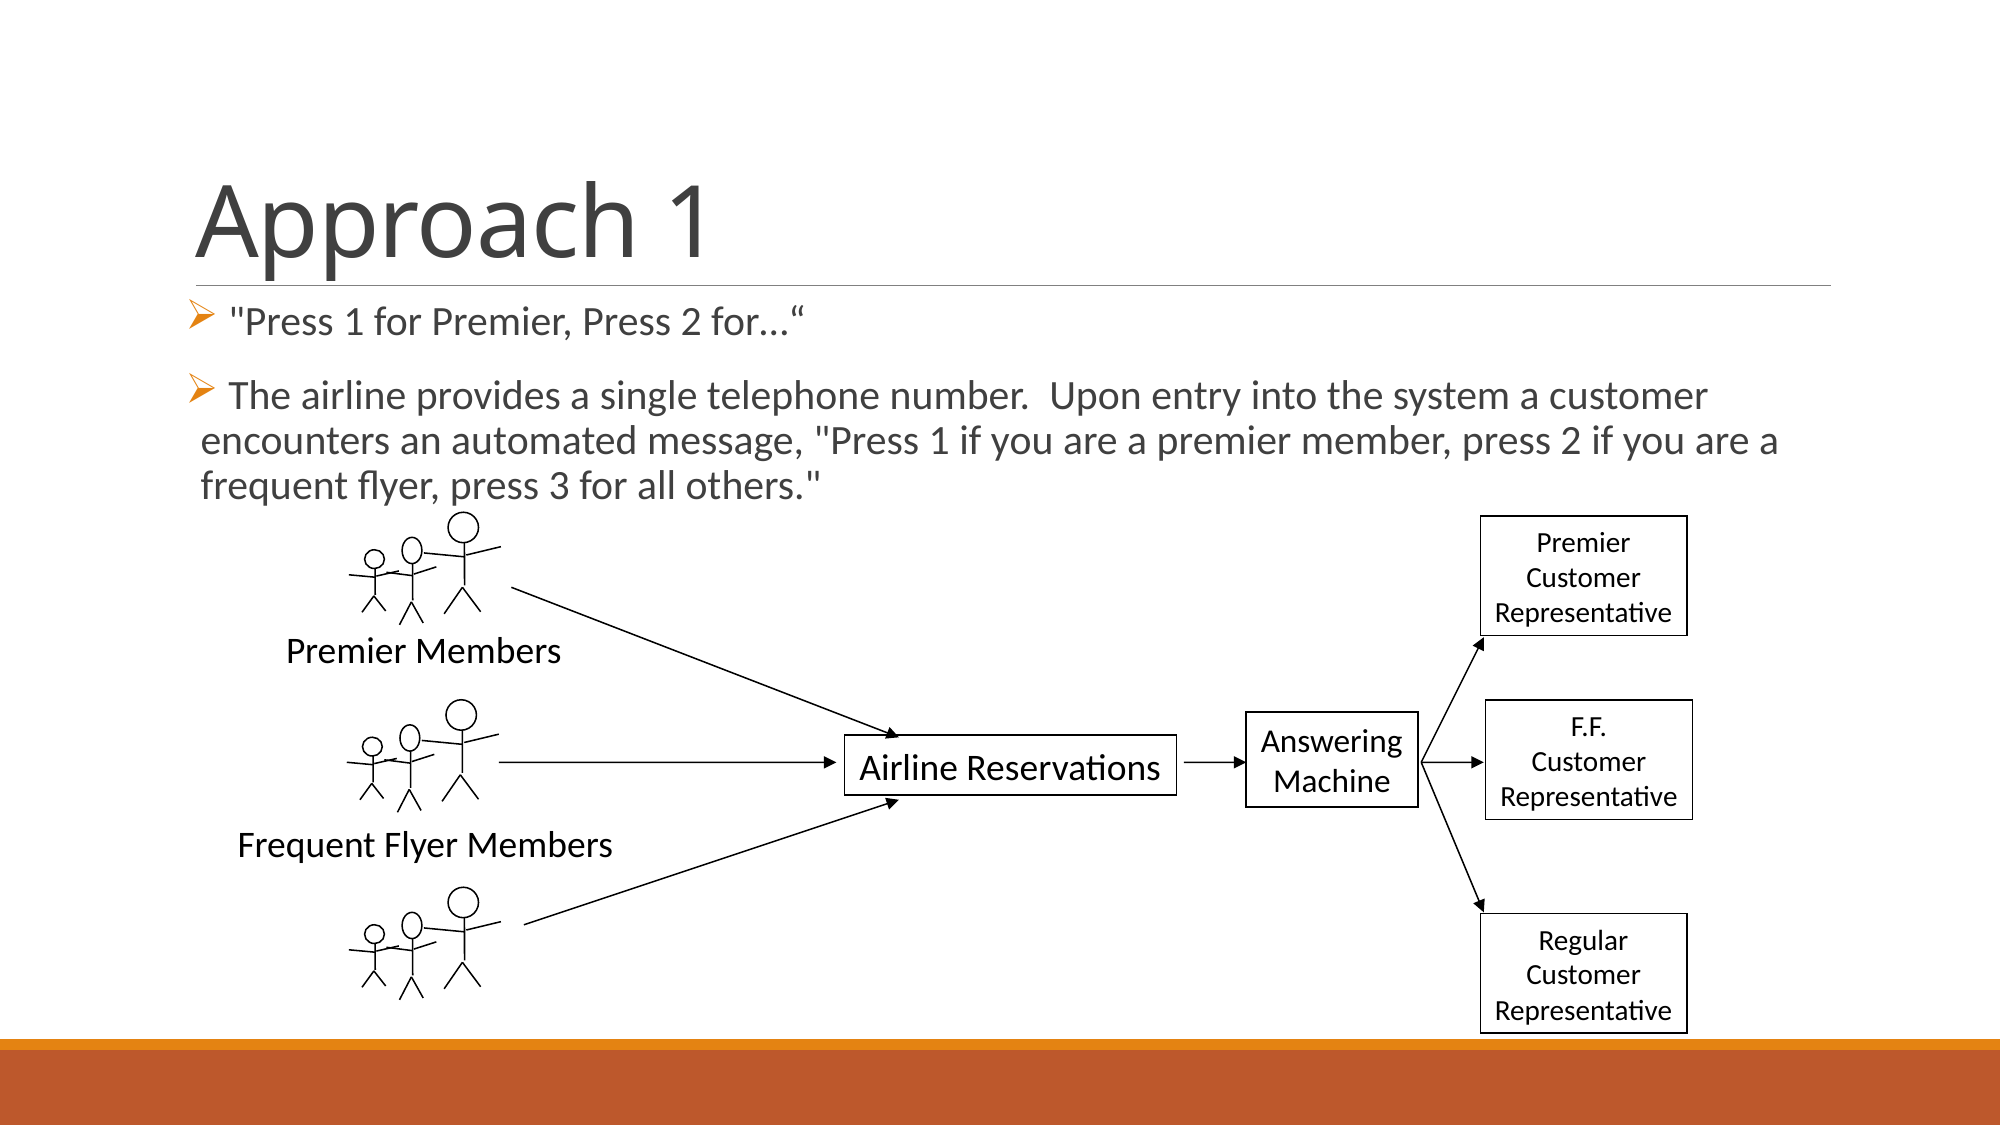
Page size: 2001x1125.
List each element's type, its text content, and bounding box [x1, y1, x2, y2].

text_box Premier Customer Representative [1480, 515, 1687, 636]
text_box Frequent Flyer Members [222, 812, 629, 872]
text_box [1421, 637, 1484, 762]
list "Press 1 for Premier, Press 2 for…“ The airline provides a single telephone number. Upon entry into the system a customer encounters an automated message, "Press 1 if you are a premier member, press 2 if you are a frequent flyer, press 3 for all others." [185, 291, 1836, 952]
text_box [523, 797, 899, 925]
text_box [348, 924, 383, 988]
text_box Premier Members [271, 618, 577, 679]
text_box [1422, 756, 1484, 769]
text_box [1421, 762, 1485, 913]
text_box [346, 736, 380, 801]
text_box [421, 699, 500, 802]
text_box Regular Customer Representative [1480, 913, 1687, 1034]
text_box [423, 511, 502, 615]
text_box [383, 724, 435, 813]
title Approach 1 [180, 47, 1830, 285]
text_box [385, 911, 437, 1001]
text_box Airline Reservations [844, 735, 1177, 795]
text_box Answering Machine [1246, 712, 1418, 807]
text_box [348, 549, 383, 613]
text_box [511, 587, 899, 739]
text_box [1183, 756, 1247, 769]
text_box F.F. Customer Representative [1485, 699, 1693, 820]
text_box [385, 536, 437, 626]
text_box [423, 886, 502, 990]
text_box [508, 756, 837, 769]
